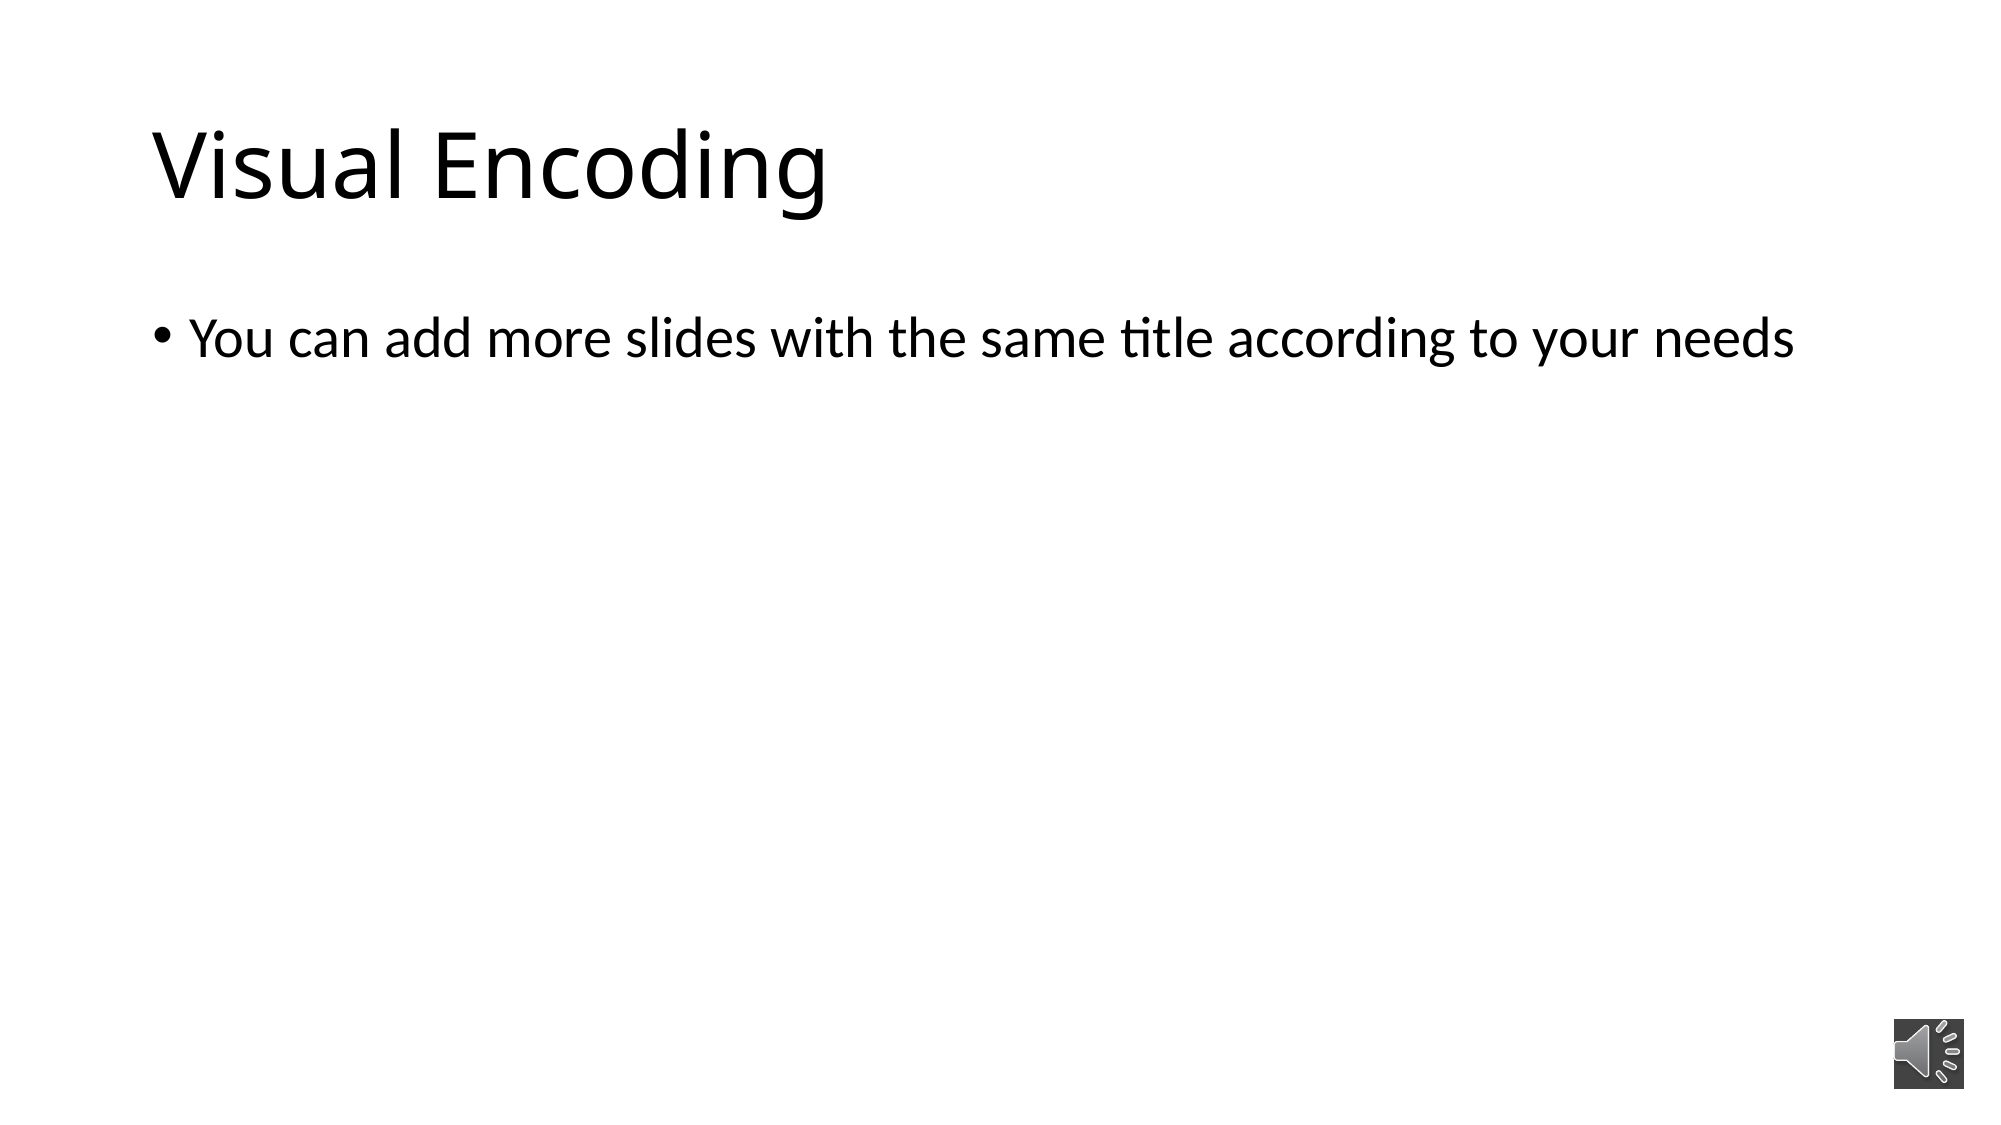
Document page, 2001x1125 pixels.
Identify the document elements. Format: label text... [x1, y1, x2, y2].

title Visual Encoding [137, 59, 1863, 278]
picture [1892, 1017, 1965, 1090]
list You can add more slides with the same title according to your needs [137, 299, 1863, 1014]
